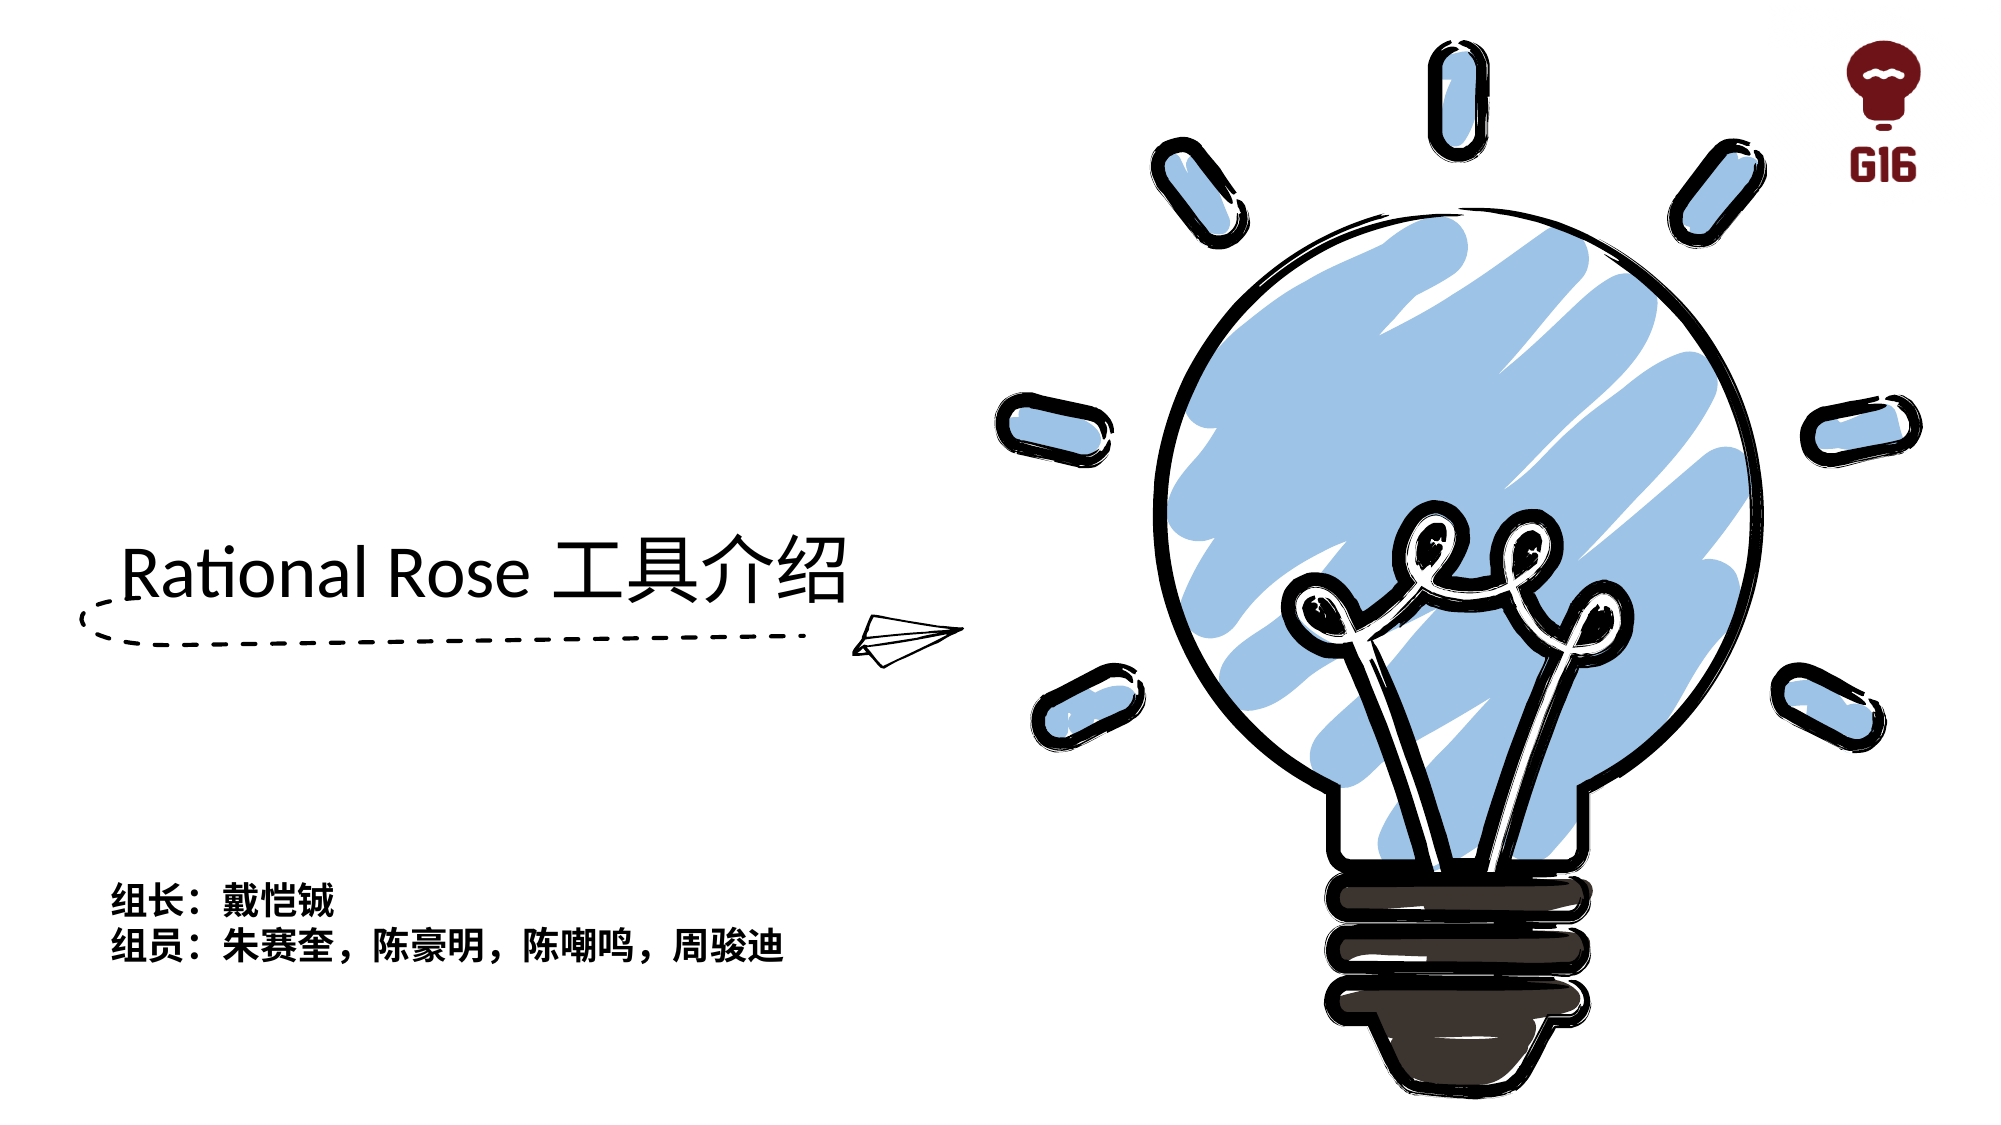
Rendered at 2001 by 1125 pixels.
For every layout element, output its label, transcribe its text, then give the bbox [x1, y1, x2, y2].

text_box 组长：戴恺铖 组员：朱赛奎，陈豪明，陈嘲鸣，周骏迪 [95, 869, 993, 975]
picture [1767, 5, 2000, 206]
text_box [80, 596, 805, 647]
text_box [993, 40, 1923, 1100]
text_box [852, 614, 965, 669]
text_box Rational Rose工具介绍 [105, 515, 993, 621]
